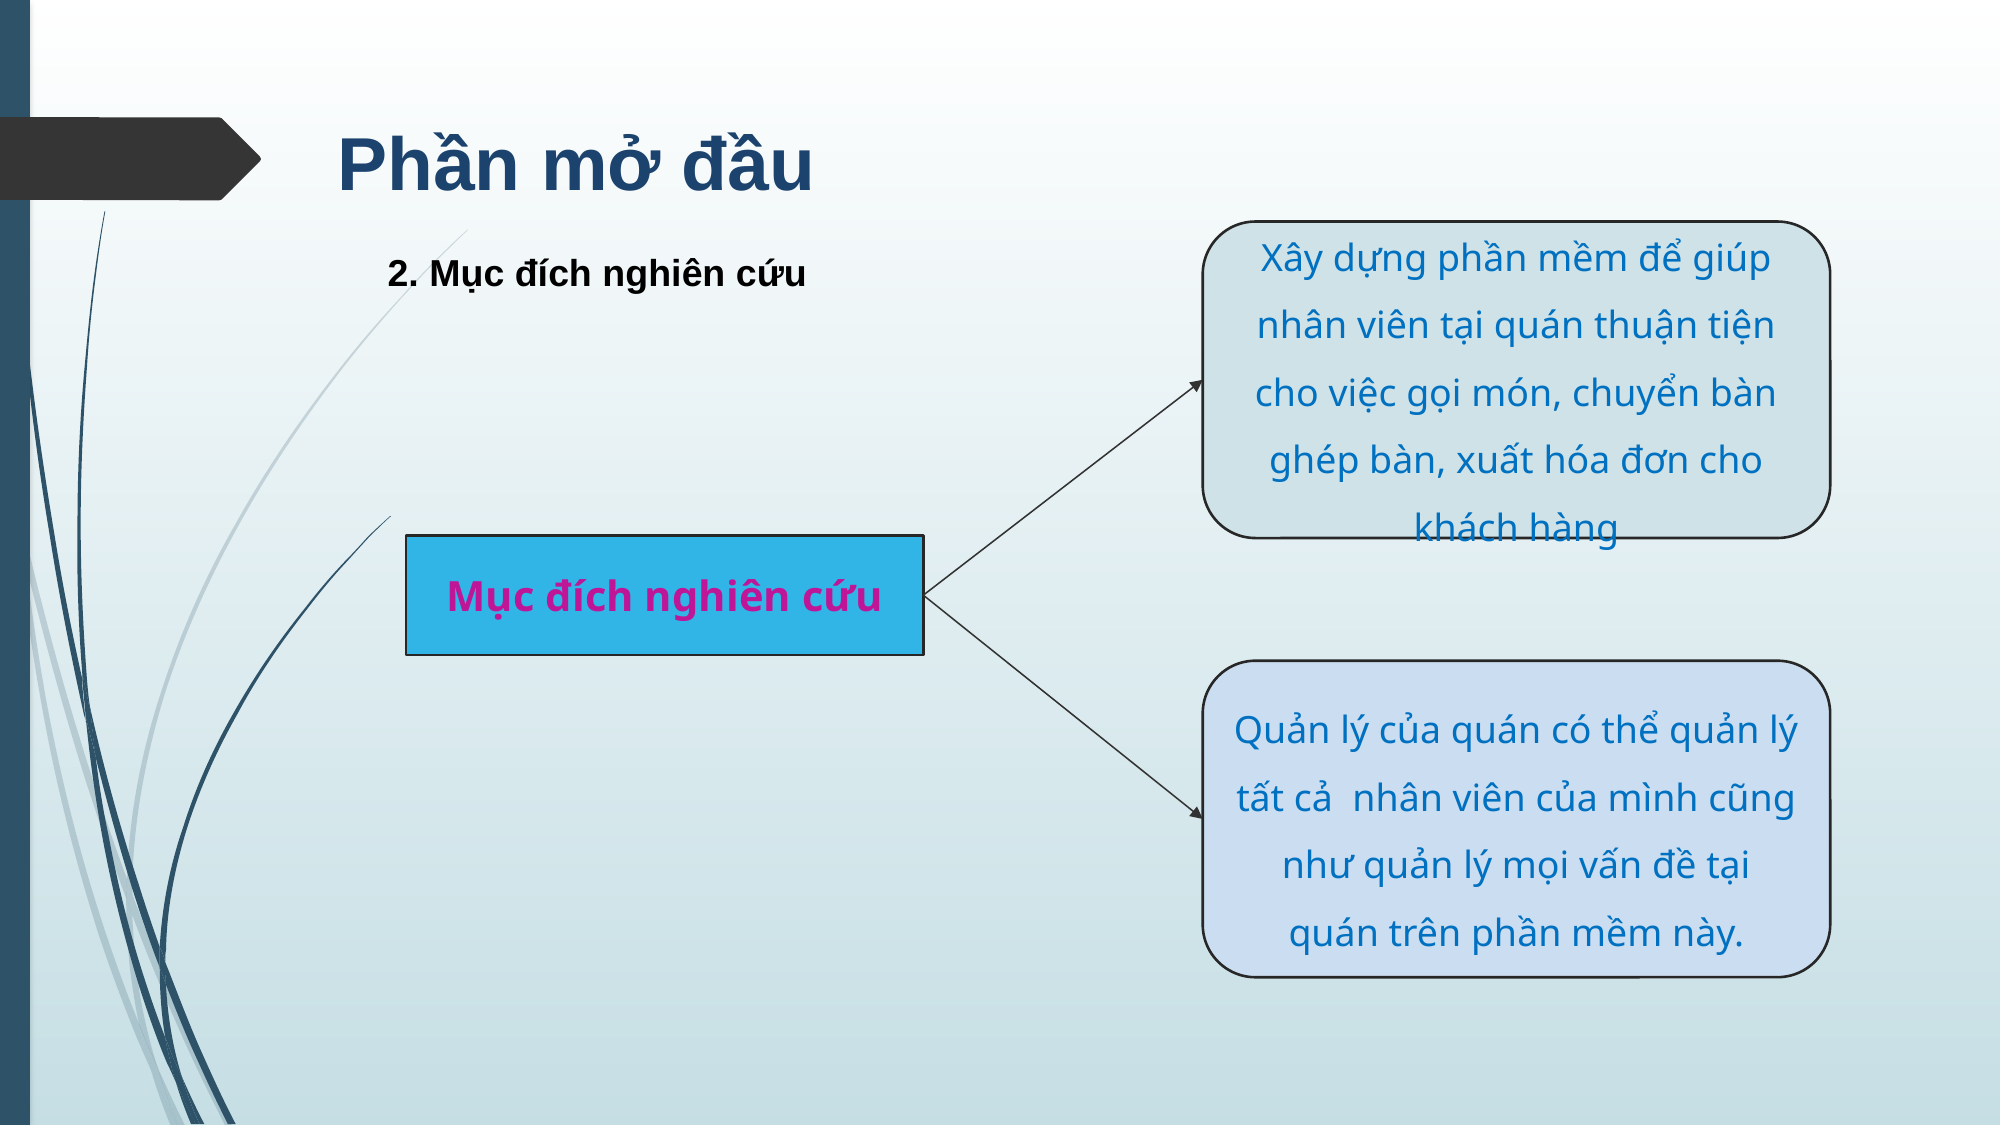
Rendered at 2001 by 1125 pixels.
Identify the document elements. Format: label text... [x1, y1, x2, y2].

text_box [923, 379, 1203, 594]
text_box Xây dựng phần mềm để giúp nhân viên tại quán thuận tiện cho việc gọi món, chuyển bàn ghép bàn, xuất hóa đơn cho khách hàng [1201, 220, 1832, 540]
text_box Mục đích nghiên cứu [405, 534, 918, 656]
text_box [923, 594, 1203, 820]
text_box Quản lý của quán có thể quản lý tất cả nhân viên của mình cũng như quản lý mọi vấn đề tại quán trên phần mềm này. [1201, 659, 1832, 979]
text_box 2. Mục đích nghiên cứu [372, 242, 855, 302]
title Phần mở đầu [244, 107, 909, 243]
